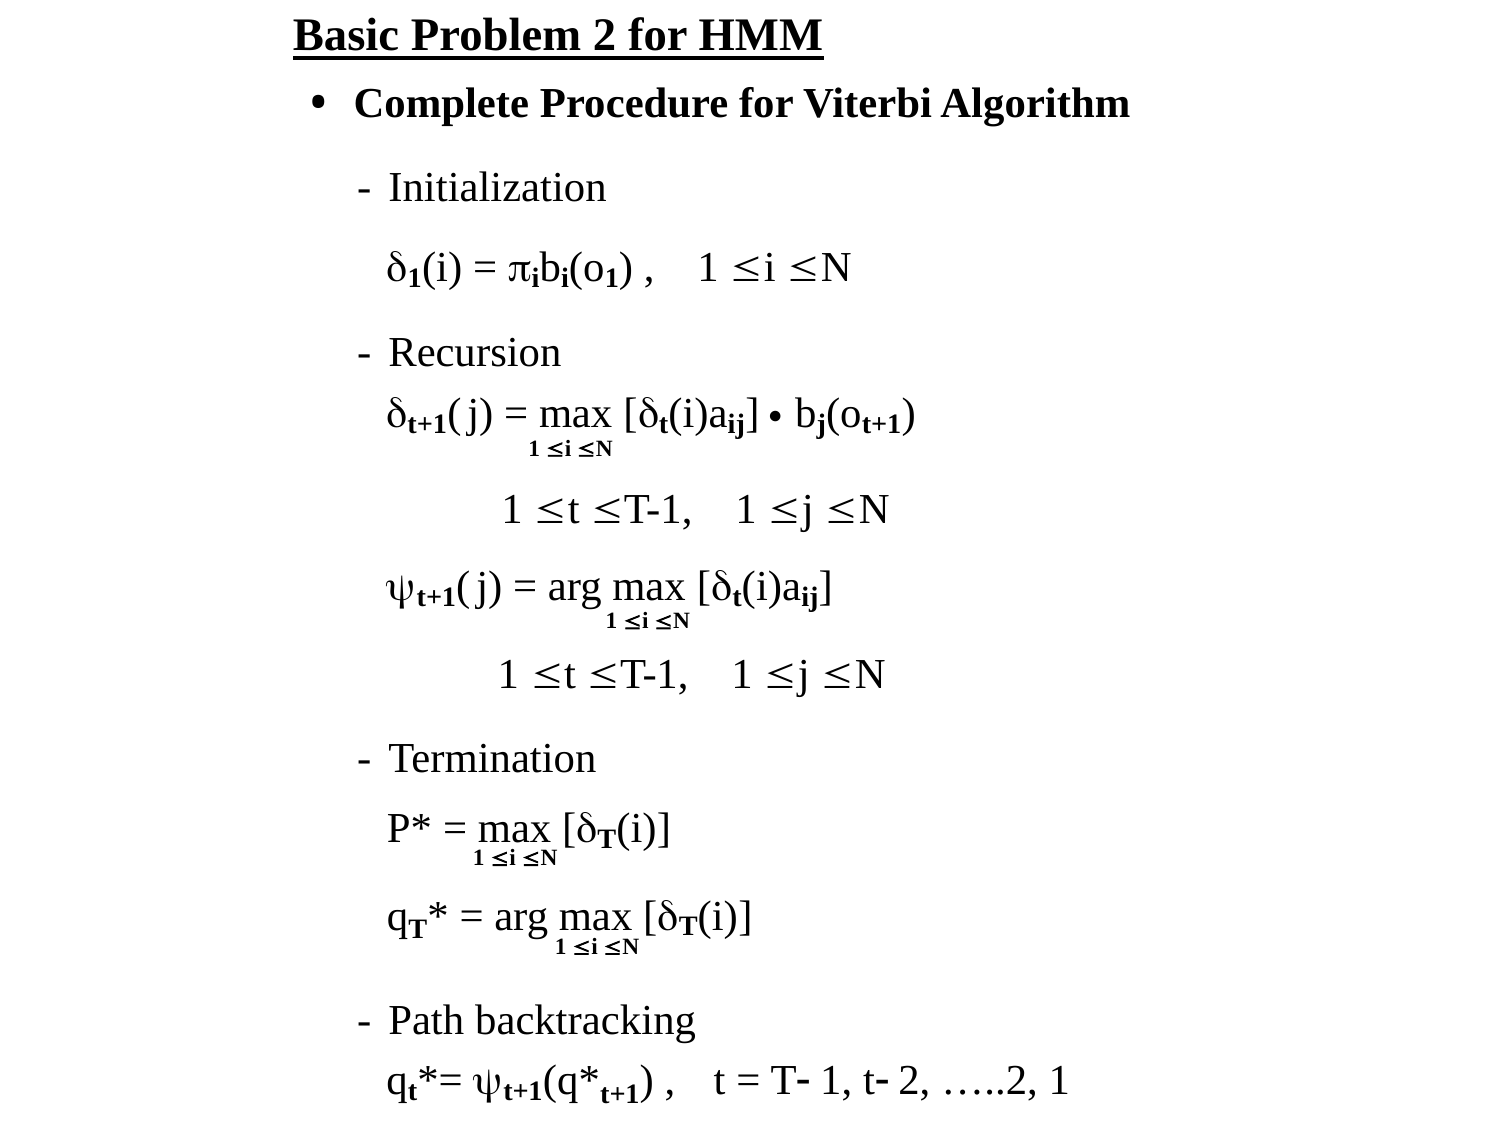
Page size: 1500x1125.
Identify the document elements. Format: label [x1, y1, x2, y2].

text_box [292, 6, 1194, 1113]
